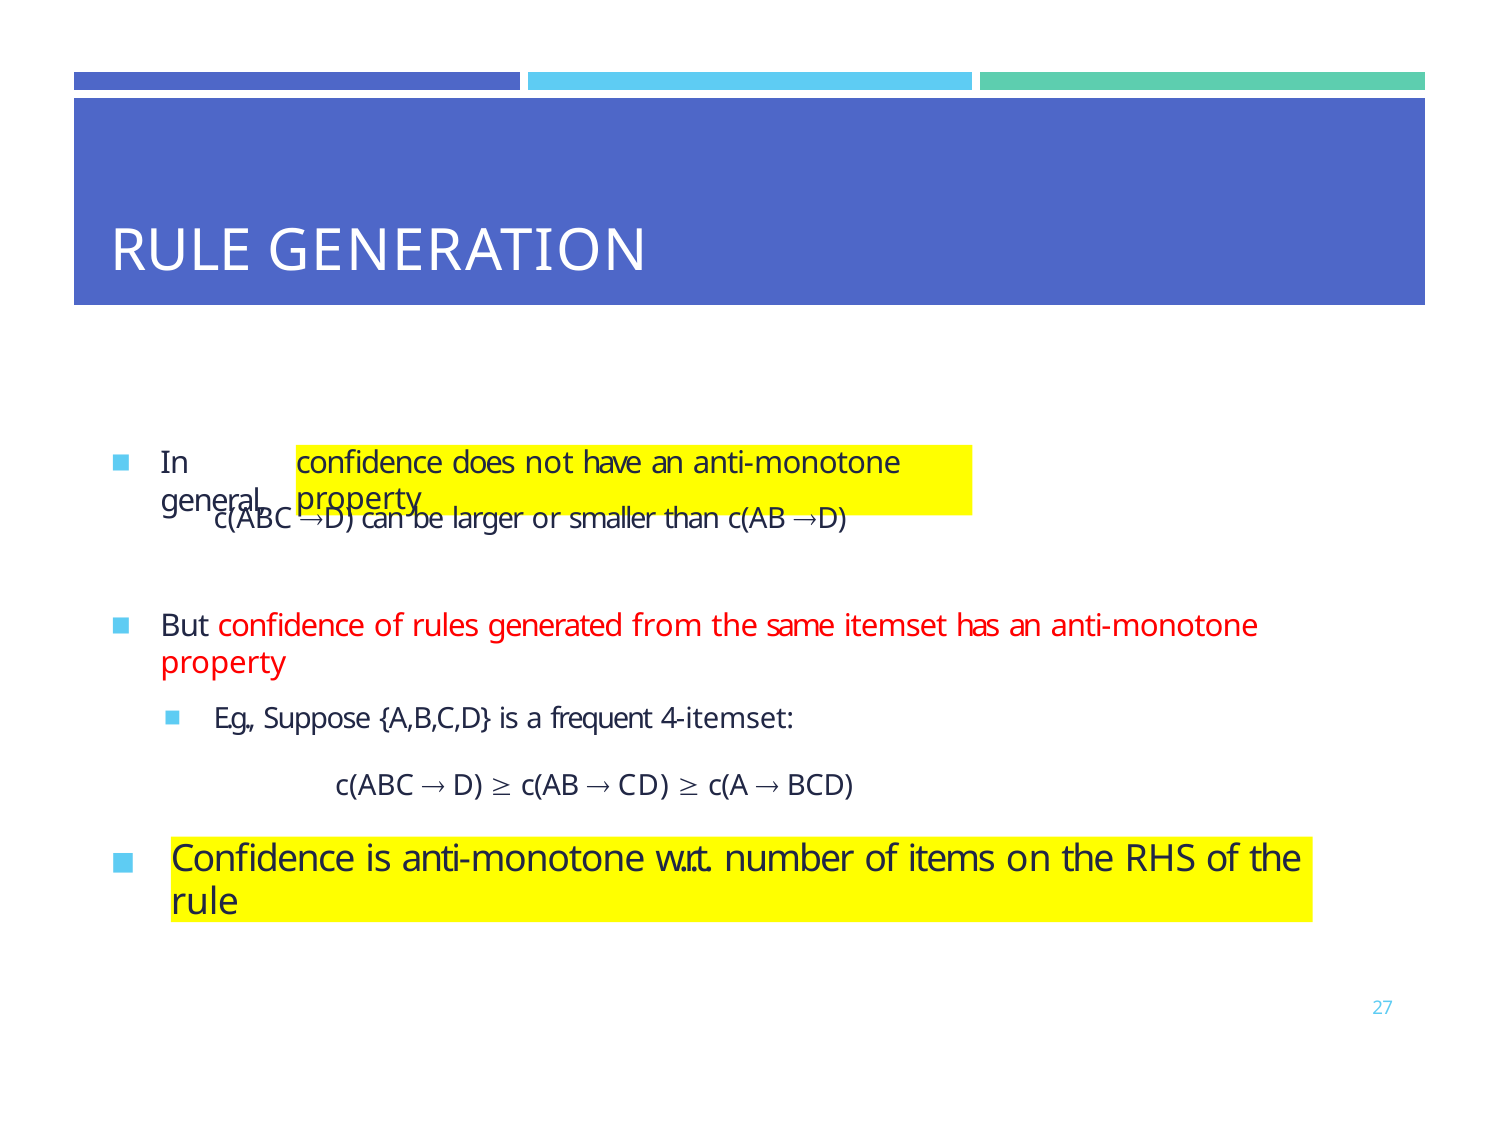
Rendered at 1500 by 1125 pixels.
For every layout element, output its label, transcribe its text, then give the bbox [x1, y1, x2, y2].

text_box Confidence is anti-monotone w.r.t. number of items on the RHS of the rule [170, 836, 1313, 923]
text_box In general, [108, 440, 293, 497]
table_header [980, 72, 1425, 90]
text_box confidence does not have an anti-monotone property [295, 444, 973, 497]
text_box ◾ [108, 834, 132, 880]
text_box c(ABC D) can be larger or smaller than c(AB D) But confidence of rules generated from the same itemset has an anti-monotone property E.g., Suppose {A,B,C,D} is a frequent 4-itemset: c(ABC  D)  c(AB  CD)  c(A  BCD) [108, 497, 1289, 801]
table_cell RULE GENERATION [74, 98, 1425, 305]
table_header [528, 72, 972, 90]
slide_number 27 [1365, 995, 1400, 1125]
table_header [74, 72, 520, 90]
